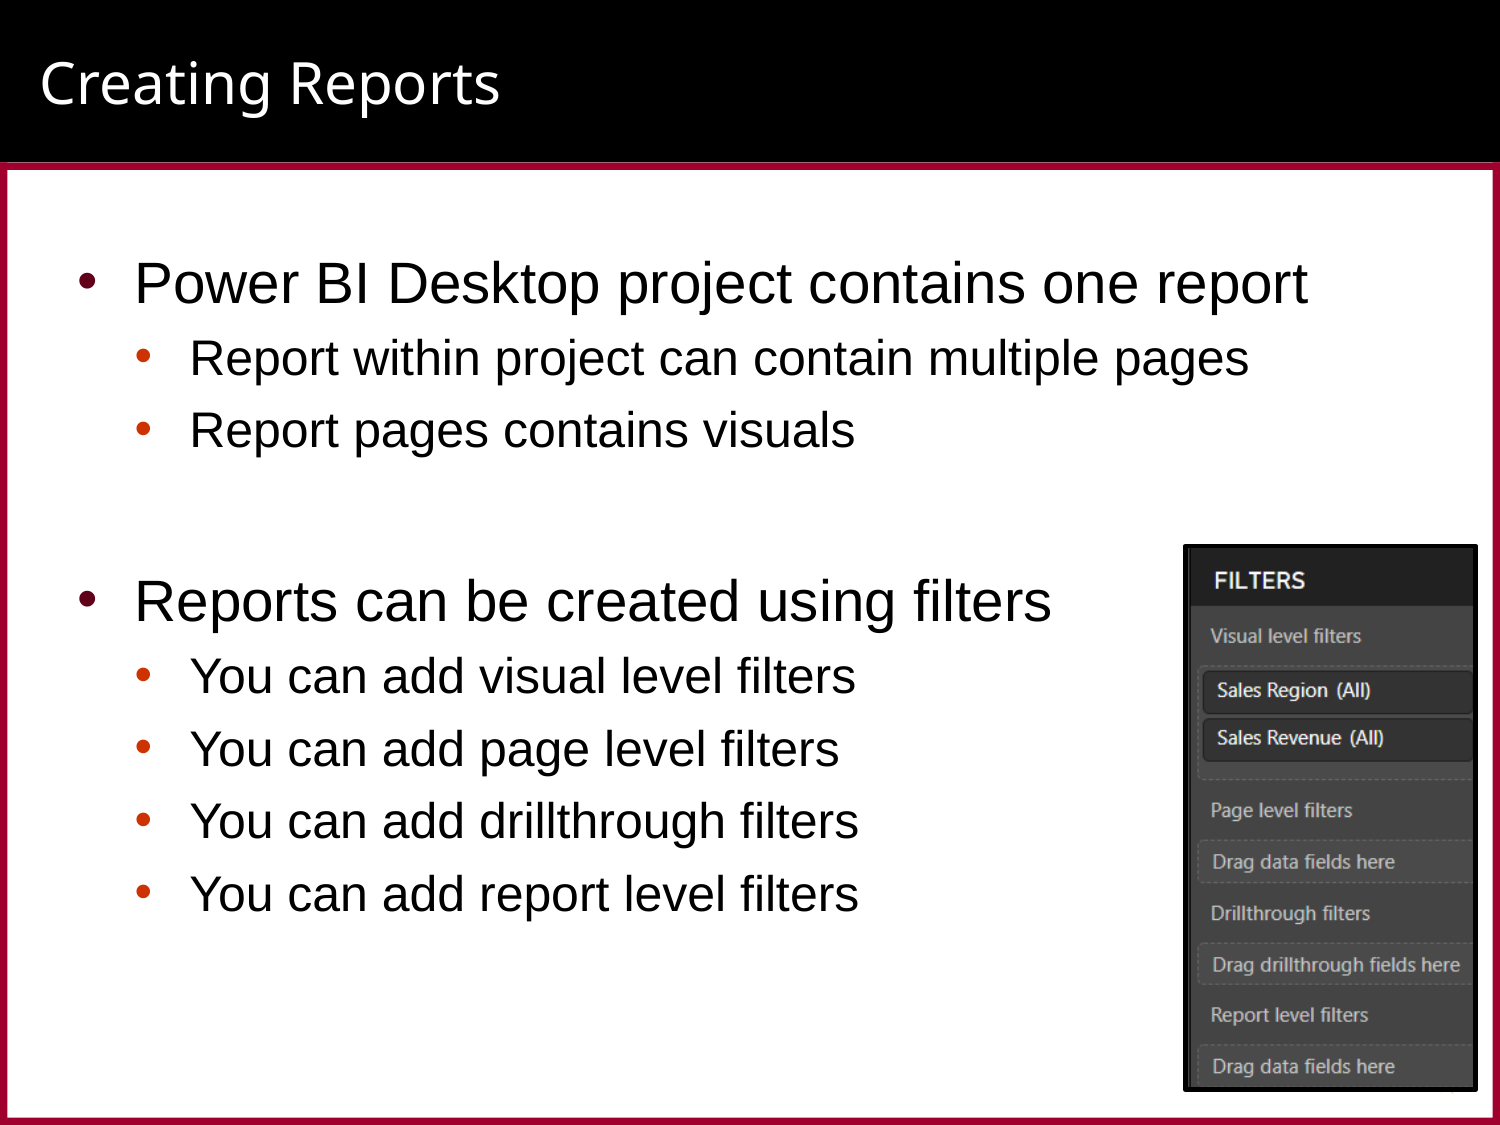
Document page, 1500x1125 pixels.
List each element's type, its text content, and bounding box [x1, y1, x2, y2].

list Power BI Desktop project contains one report Report within project can contain multiple pages Report pages contains visuals Reports can be created using filters You can add visual level filters You can add page level filters You can add drillthrough filters You can add report level filters [62, 237, 1438, 1088]
picture [1187, 548, 1474, 1088]
title Creating Reports [24, 12, 1438, 150]
